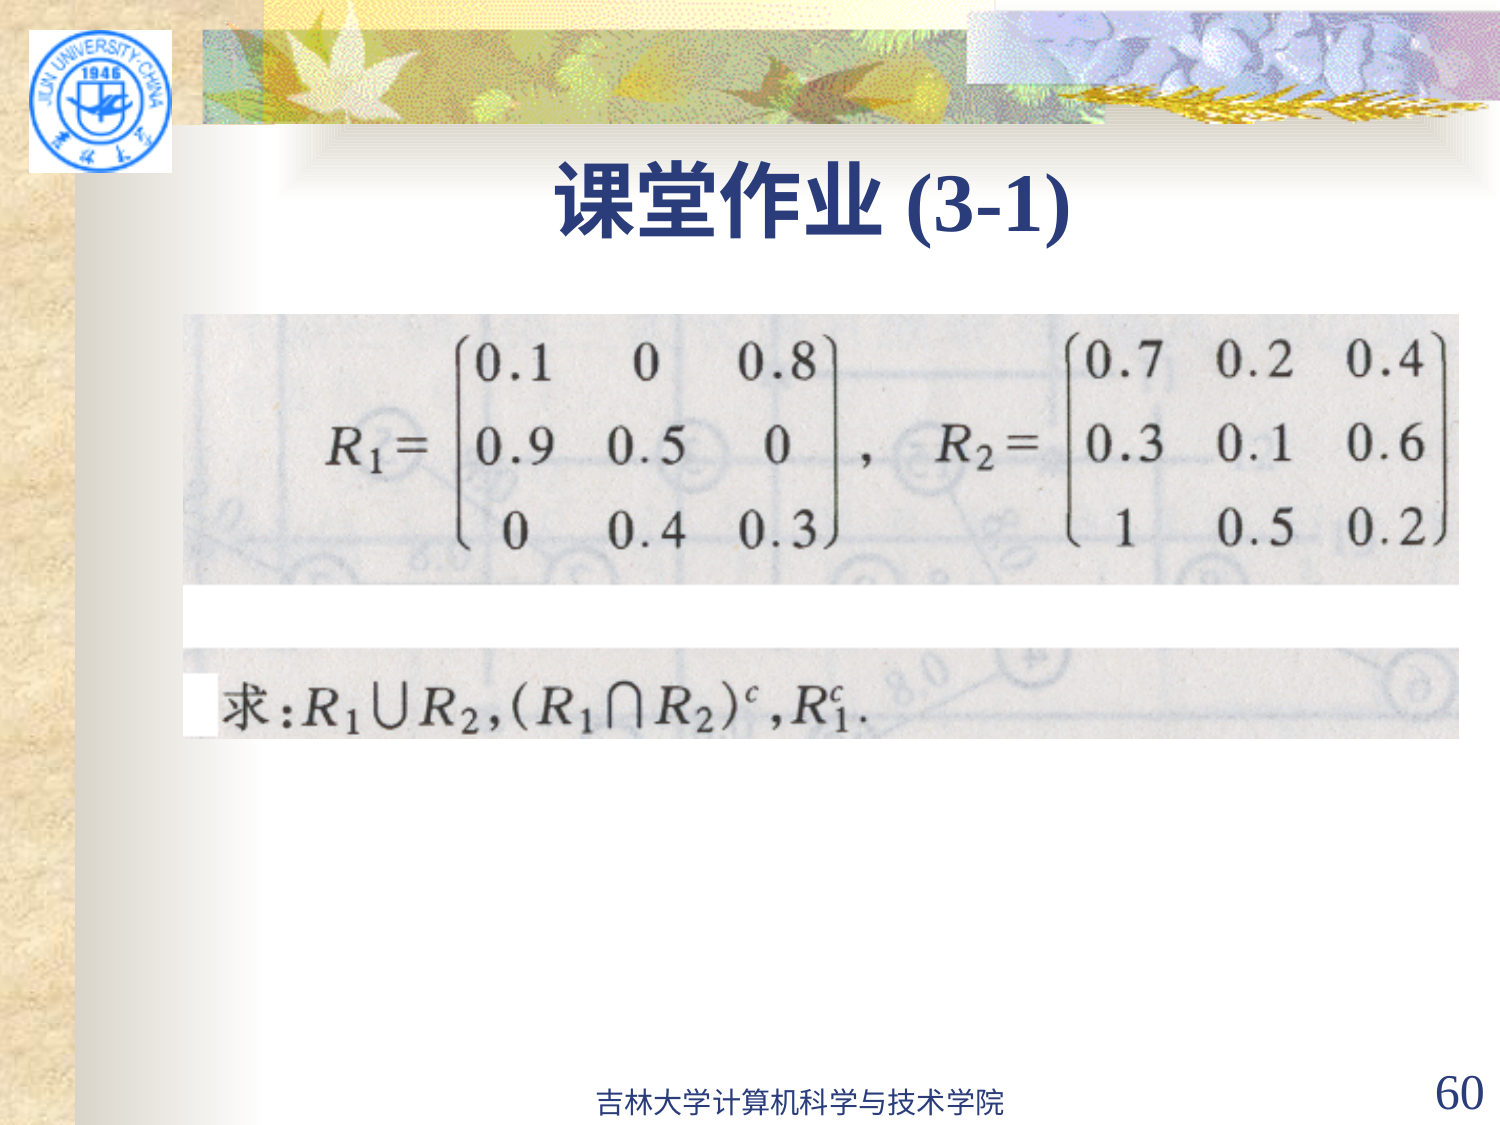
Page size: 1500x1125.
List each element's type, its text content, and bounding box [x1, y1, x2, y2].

picture [182, 314, 1460, 739]
slide_number 60 [1349, 1051, 1500, 1125]
picture [0, 0, 1500, 1125]
footer 吉林大学计算机科学与技术学院 [562, 1051, 1038, 1125]
title 课堂作业(3-1) [174, 137, 1450, 256]
